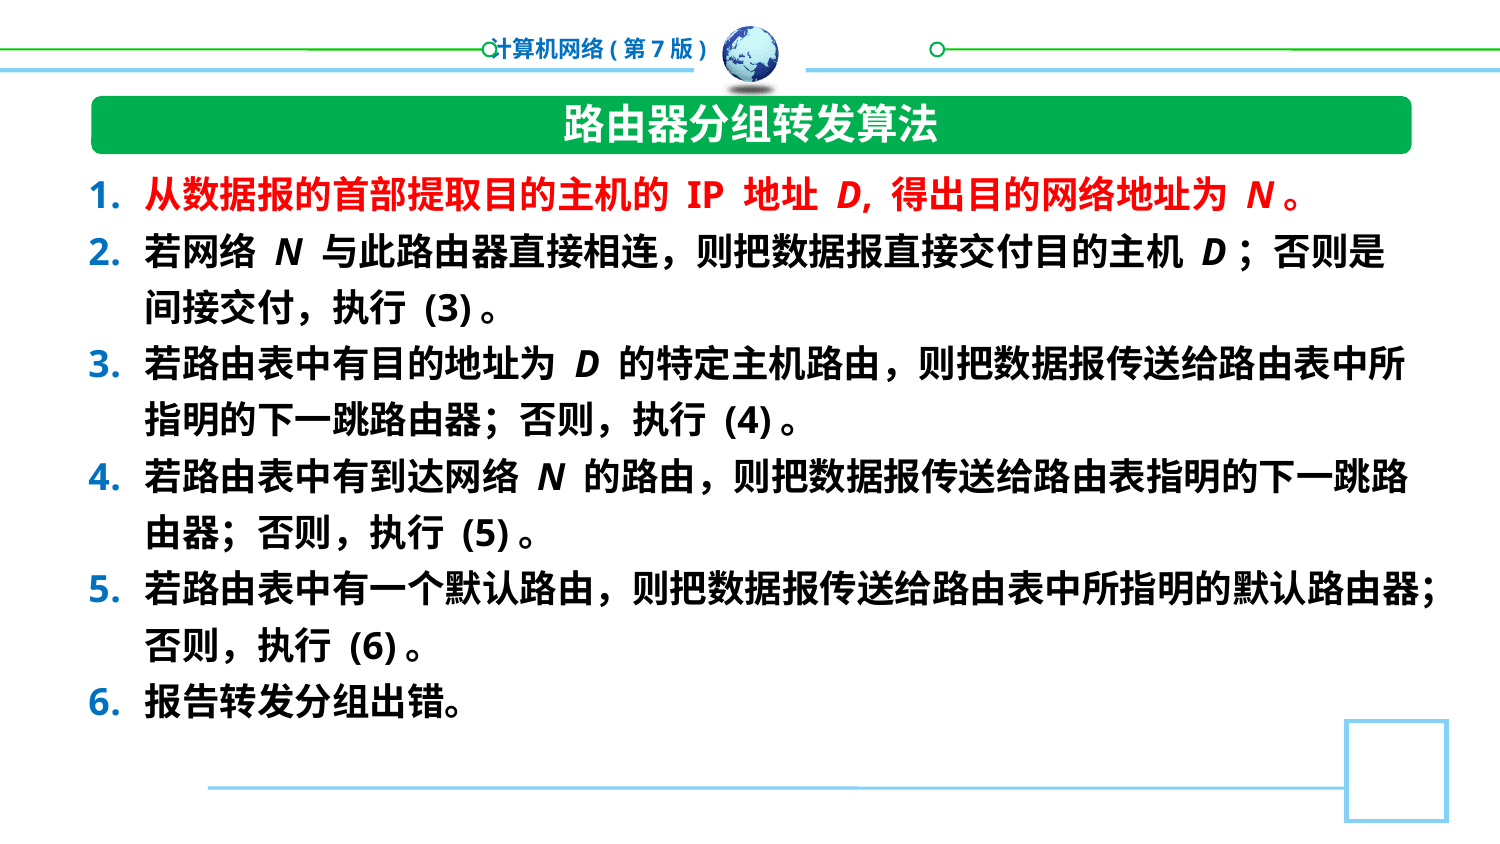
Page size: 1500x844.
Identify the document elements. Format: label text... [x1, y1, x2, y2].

text_box 从数据报的首部提取目的主机的 IP 地址 D, 得出目的网络地址为 N。 若网络 N 与此路由器直接相连，则把数据报直接交付目的主机 D；否则是间接交付，执行 (3)。 若路由表中有目的地址为 D 的特定主机路由，则把数据报传送给路由表中所指明的下一跳路由器；否则，执行 (4)。 若路由表中有到达网络 N 的路由，则把数据报传送给路由表指明的下一跳路由器；否则，执行 (5)。 若路由表中有一个默认路由，则把数据报传送给路由表中所指明的默认路由器；否则，执行 (6)。 报告转发分组出错。 [73, 152, 1437, 731]
text_box 路由器分组转发算法 [548, 90, 955, 152]
text_box [955, 96, 1412, 152]
picture [720, 24, 780, 90]
text_box [91, 95, 548, 152]
